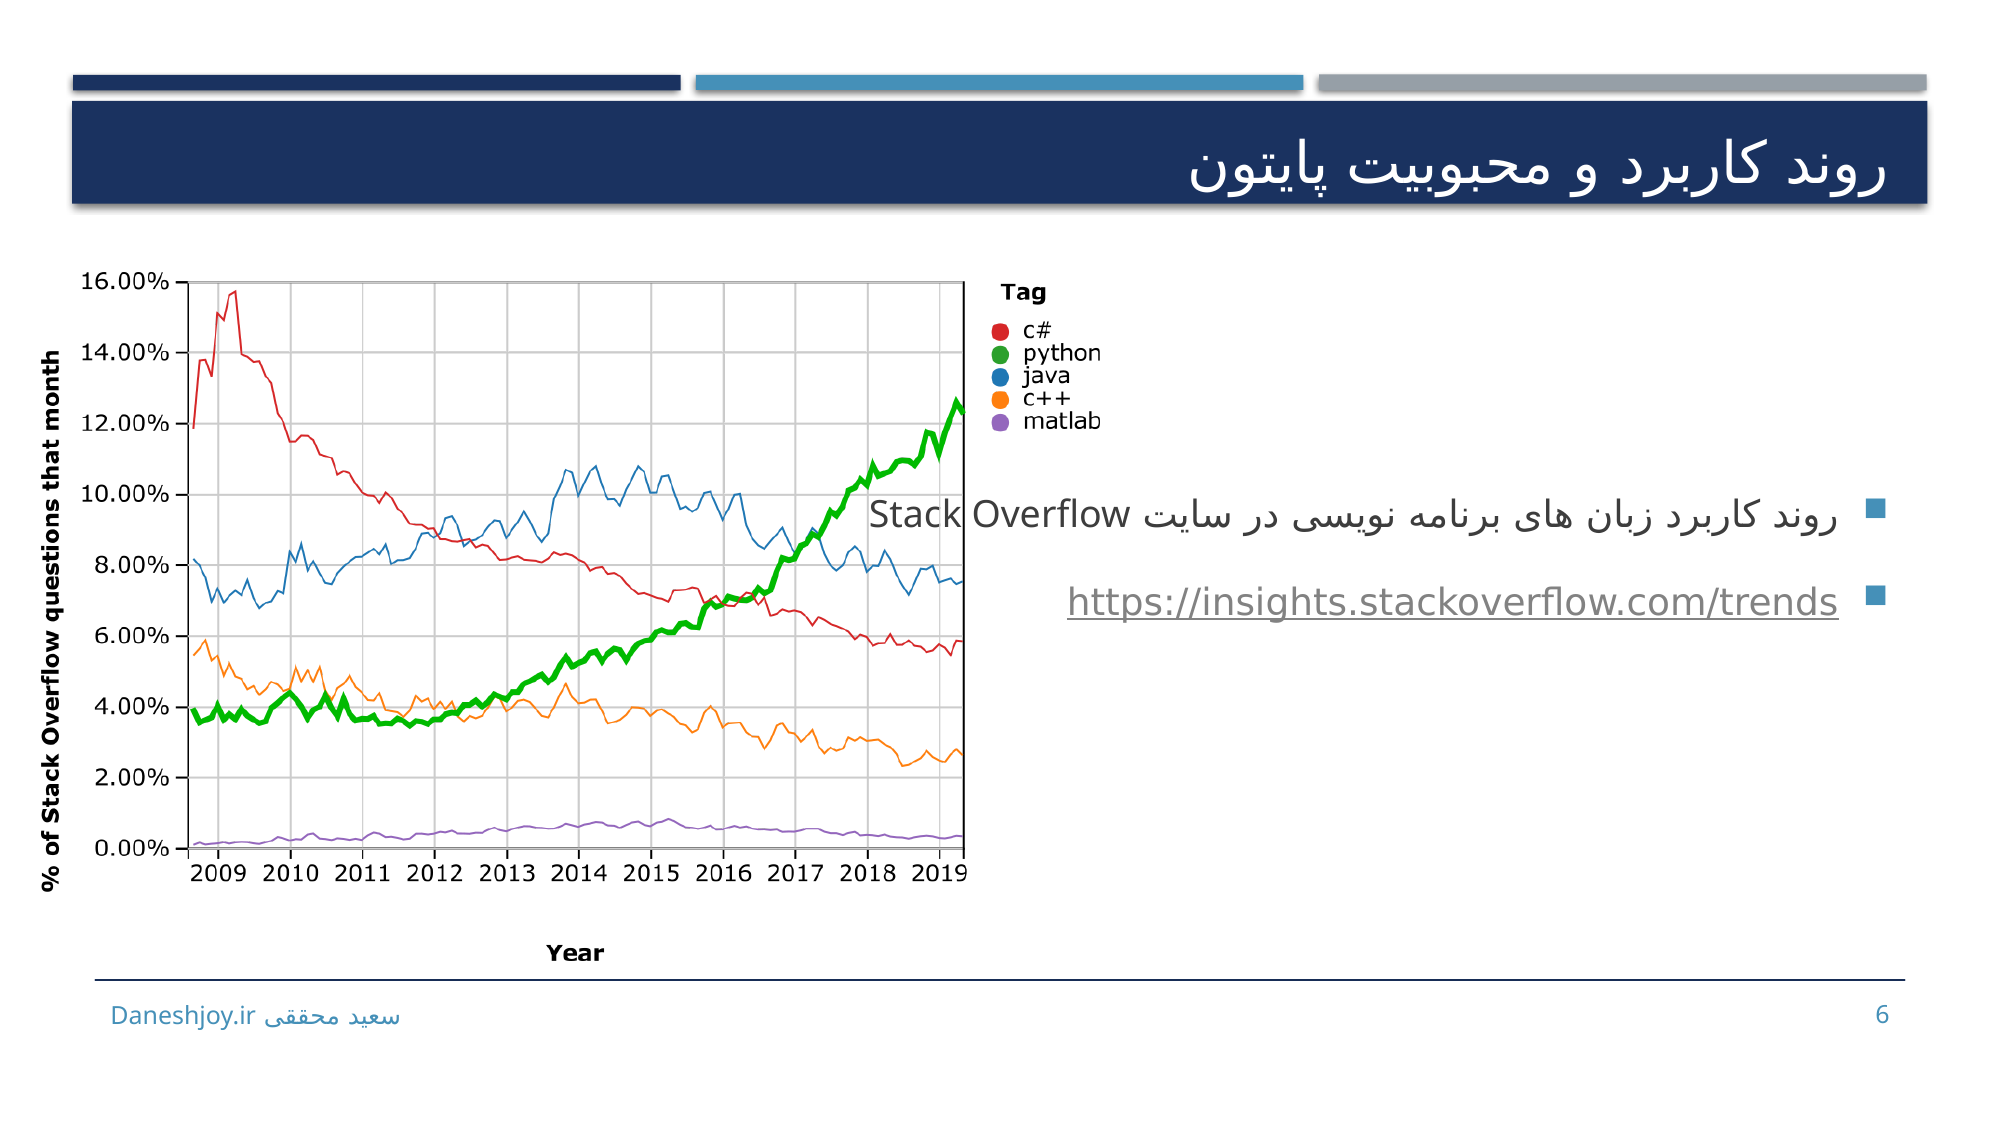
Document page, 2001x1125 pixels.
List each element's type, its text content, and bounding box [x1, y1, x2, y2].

title روند کاربرد و محبوبیت پایتون [95, 115, 1905, 203]
list روند کاربرد زبان های برنامه نویسی در سایت Stack Overflow https://insights.stackoverflow.com/trends [95, 217, 1905, 962]
footer سعید محققی Daneshjoy.ir [95, 984, 1230, 1045]
slide_number 6 [1732, 985, 1905, 1046]
picture [41, 271, 1101, 962]
